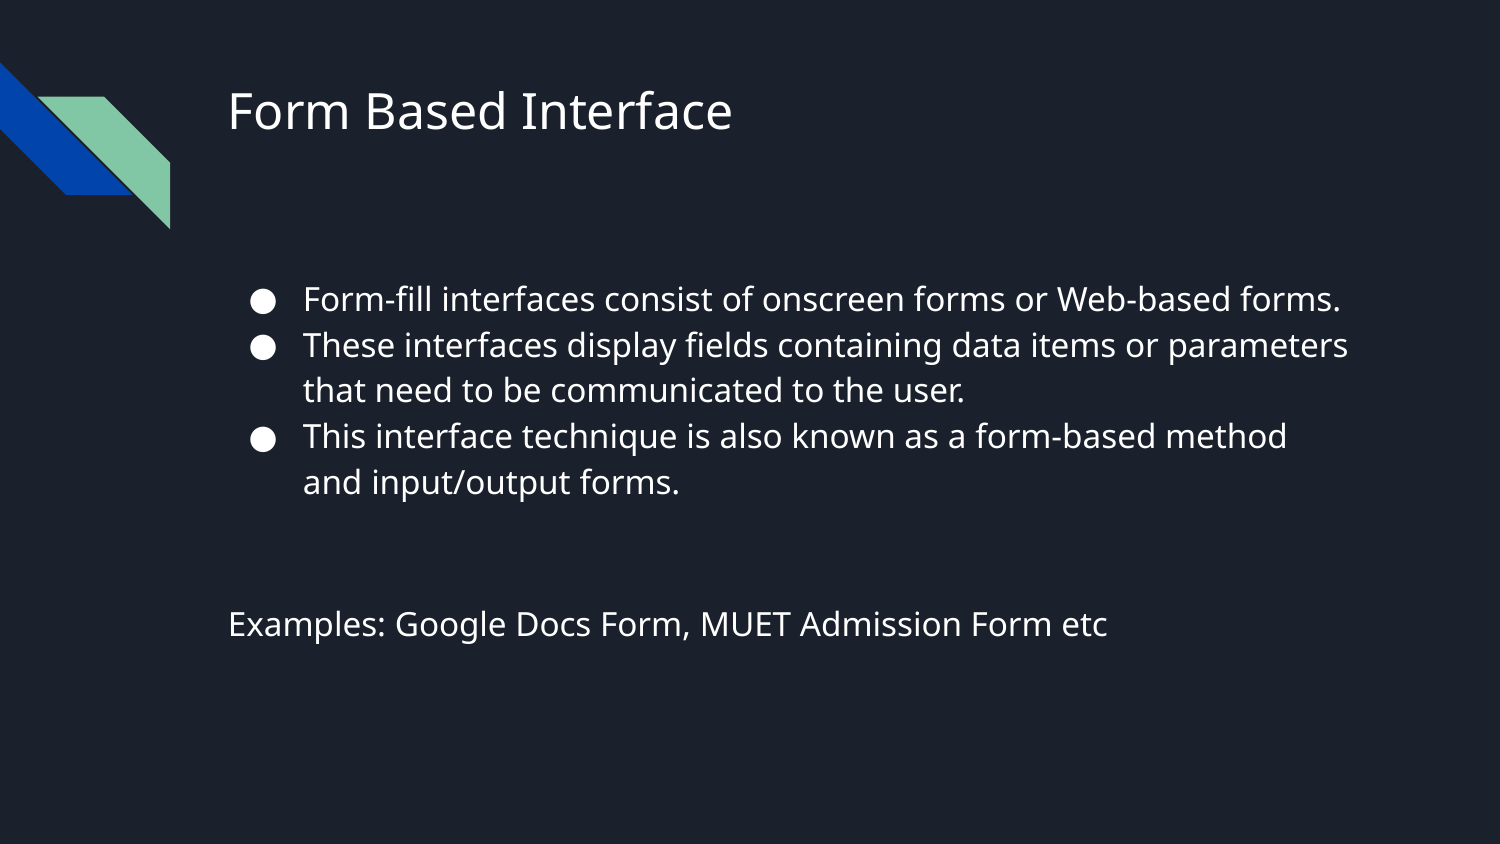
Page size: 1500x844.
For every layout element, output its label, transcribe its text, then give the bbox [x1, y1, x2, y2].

title Form Based Interface [212, 64, 1368, 215]
list Form-fill interfaces consist of onscreen forms or Web-based forms. These interfaces display fields containing data items or parameters that need to be communicated to the user. This interface technique is also known as a form-based method and input/output forms. Examples: Google Docs Form, MUET Admission Form etc [212, 257, 1368, 735]
